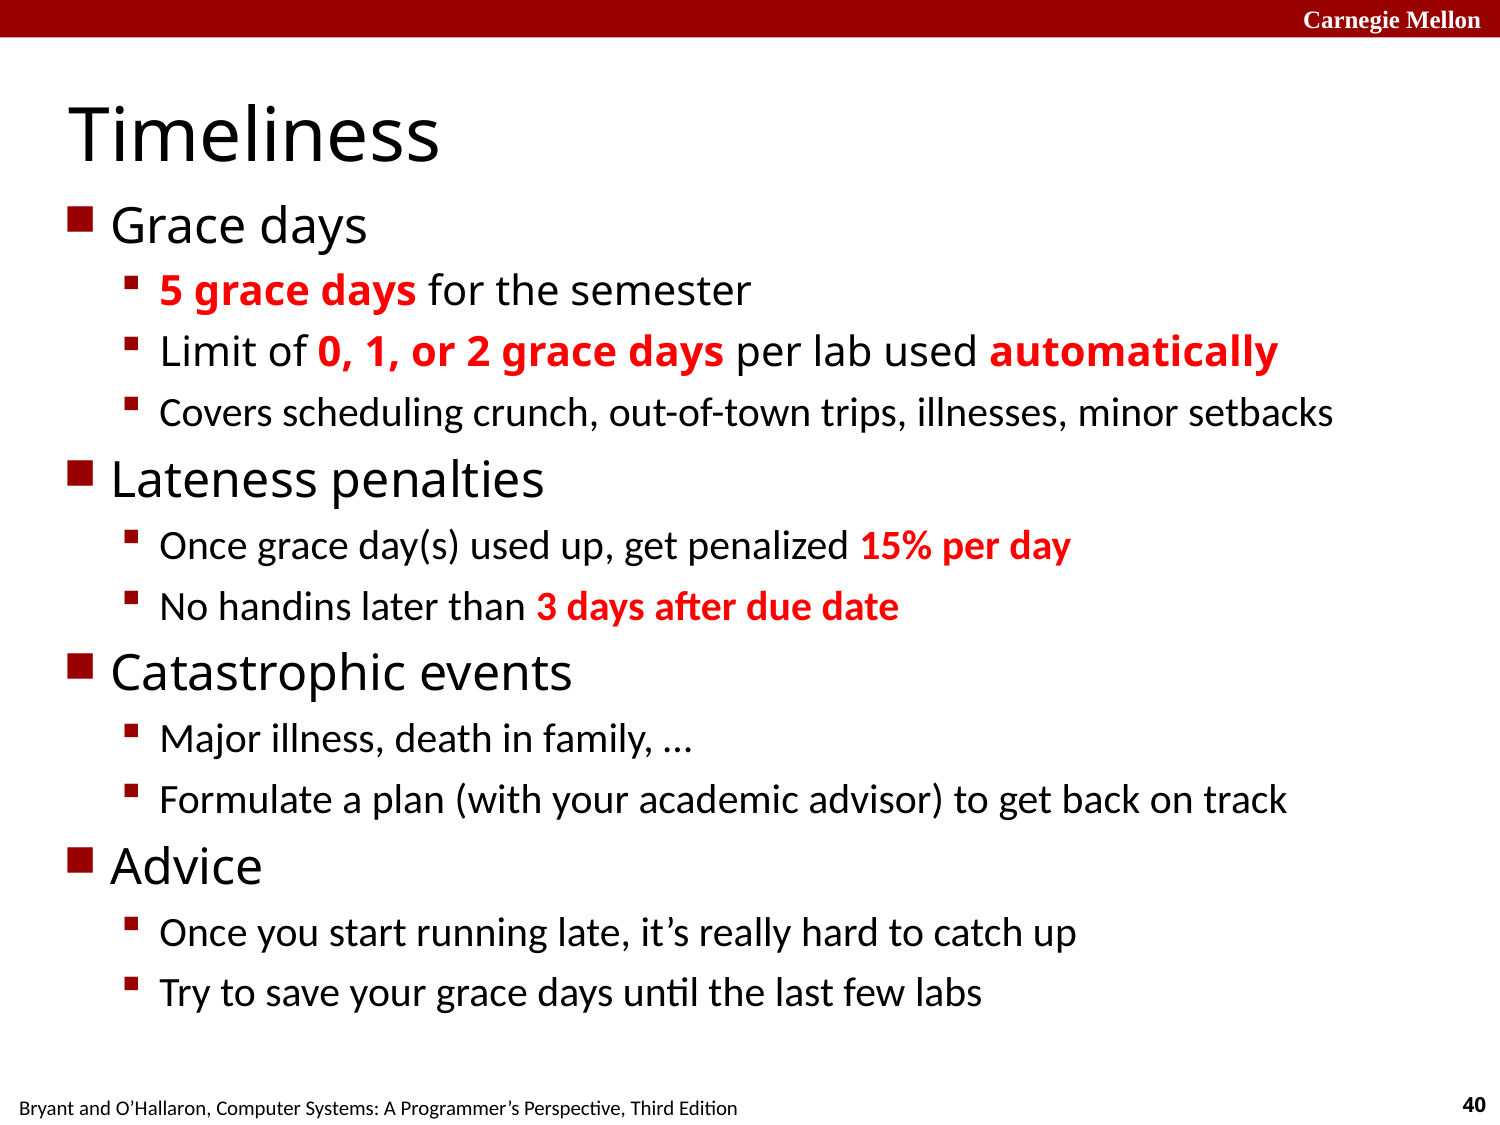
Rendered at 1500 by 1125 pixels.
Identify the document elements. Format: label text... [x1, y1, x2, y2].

list Grace days 5 grace days for the semester Limit of 0, 1, or 2 grace days per lab used automatically Covers scheduling crunch, out-of-town trips, illnesses, minor setbacks Lateness penalties Once grace day(s) used up, get penalized 15% per day No handins later than 3 days after due date Catastrophic events Major illness, death in family, … Formulate a plan (with your academic advisor) to get back on track Advice Once you start running late, it’s really hard to catch up Try to save your grace days until the last few labs [62, 187, 1438, 1080]
title Timeliness [62, 41, 1438, 187]
